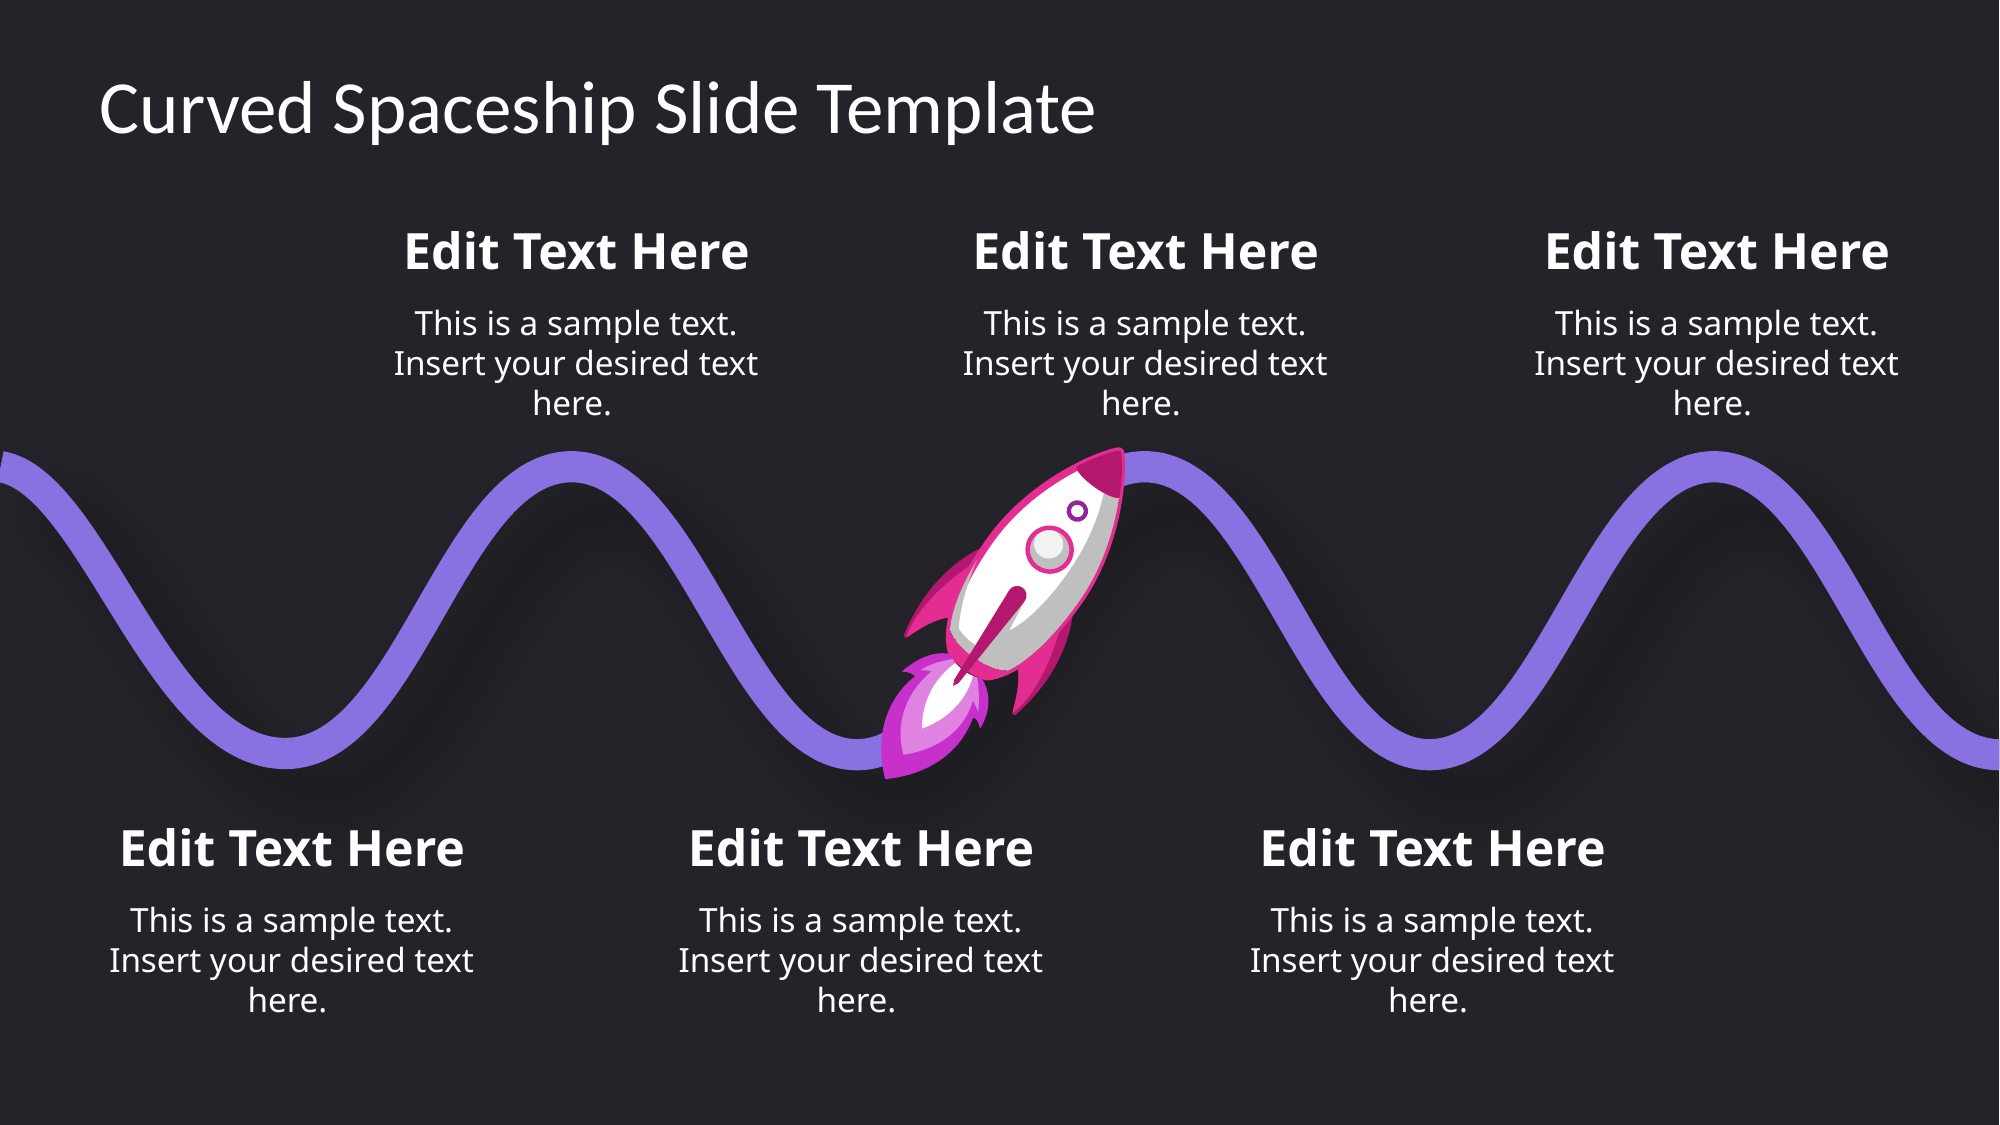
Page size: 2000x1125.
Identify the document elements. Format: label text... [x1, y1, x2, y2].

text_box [1238, 793, 1627, 1059]
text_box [1523, 195, 1911, 462]
title Curved Spaceship Slide Template [99, 45, 1900, 162]
text_box [1135, 470, 2000, 755]
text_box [856, 429, 1130, 782]
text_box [667, 793, 1055, 1059]
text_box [98, 793, 486, 1059]
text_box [951, 195, 1340, 462]
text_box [382, 195, 771, 462]
text_box [0, 466, 851, 755]
